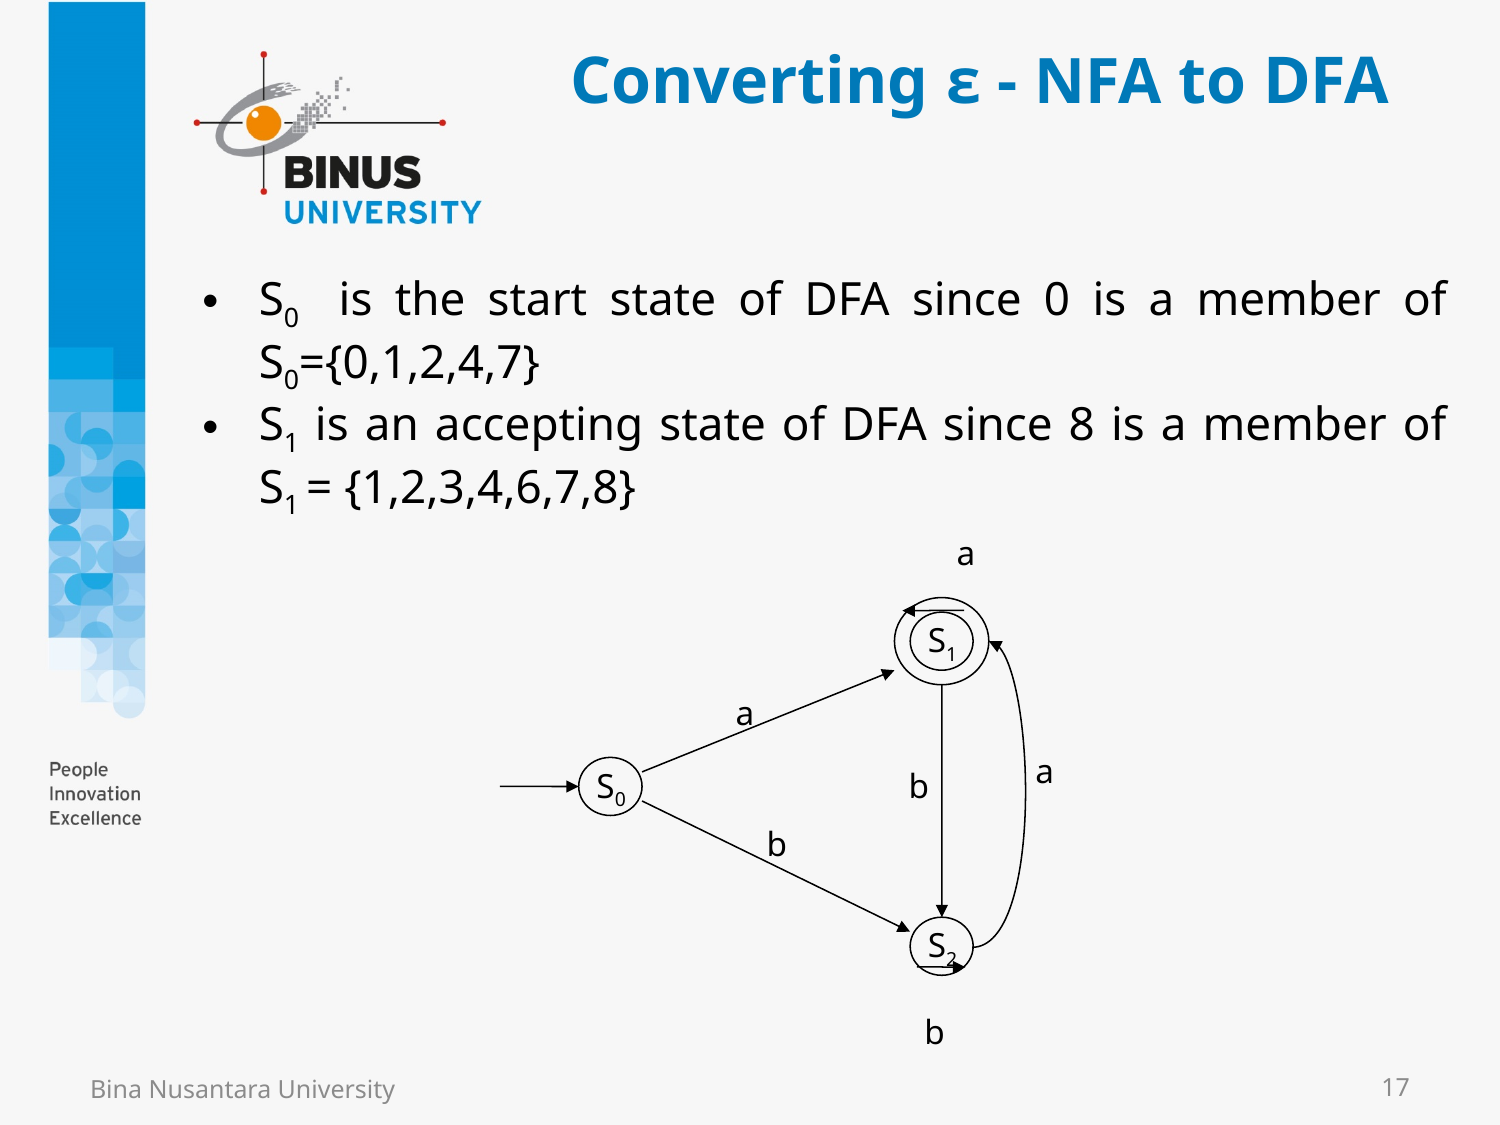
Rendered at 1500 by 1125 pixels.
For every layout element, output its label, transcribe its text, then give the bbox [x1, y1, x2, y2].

slide_number Bina Nusantara University [75, 1058, 425, 1119]
picture [0, 0, 1500, 845]
slide_number 17 [1074, 1058, 1425, 1119]
text_box Converting ε - NFA to DFA [487, 24, 1472, 125]
text_box S0 is the start state of DFA since 0 is a member of S0={0,1,2,4,7} S1 is an accepting state of DFA since 8 is a member of S1 = {1,2,3,4,6,7,8} [187, 262, 1463, 528]
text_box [499, 524, 1070, 1061]
